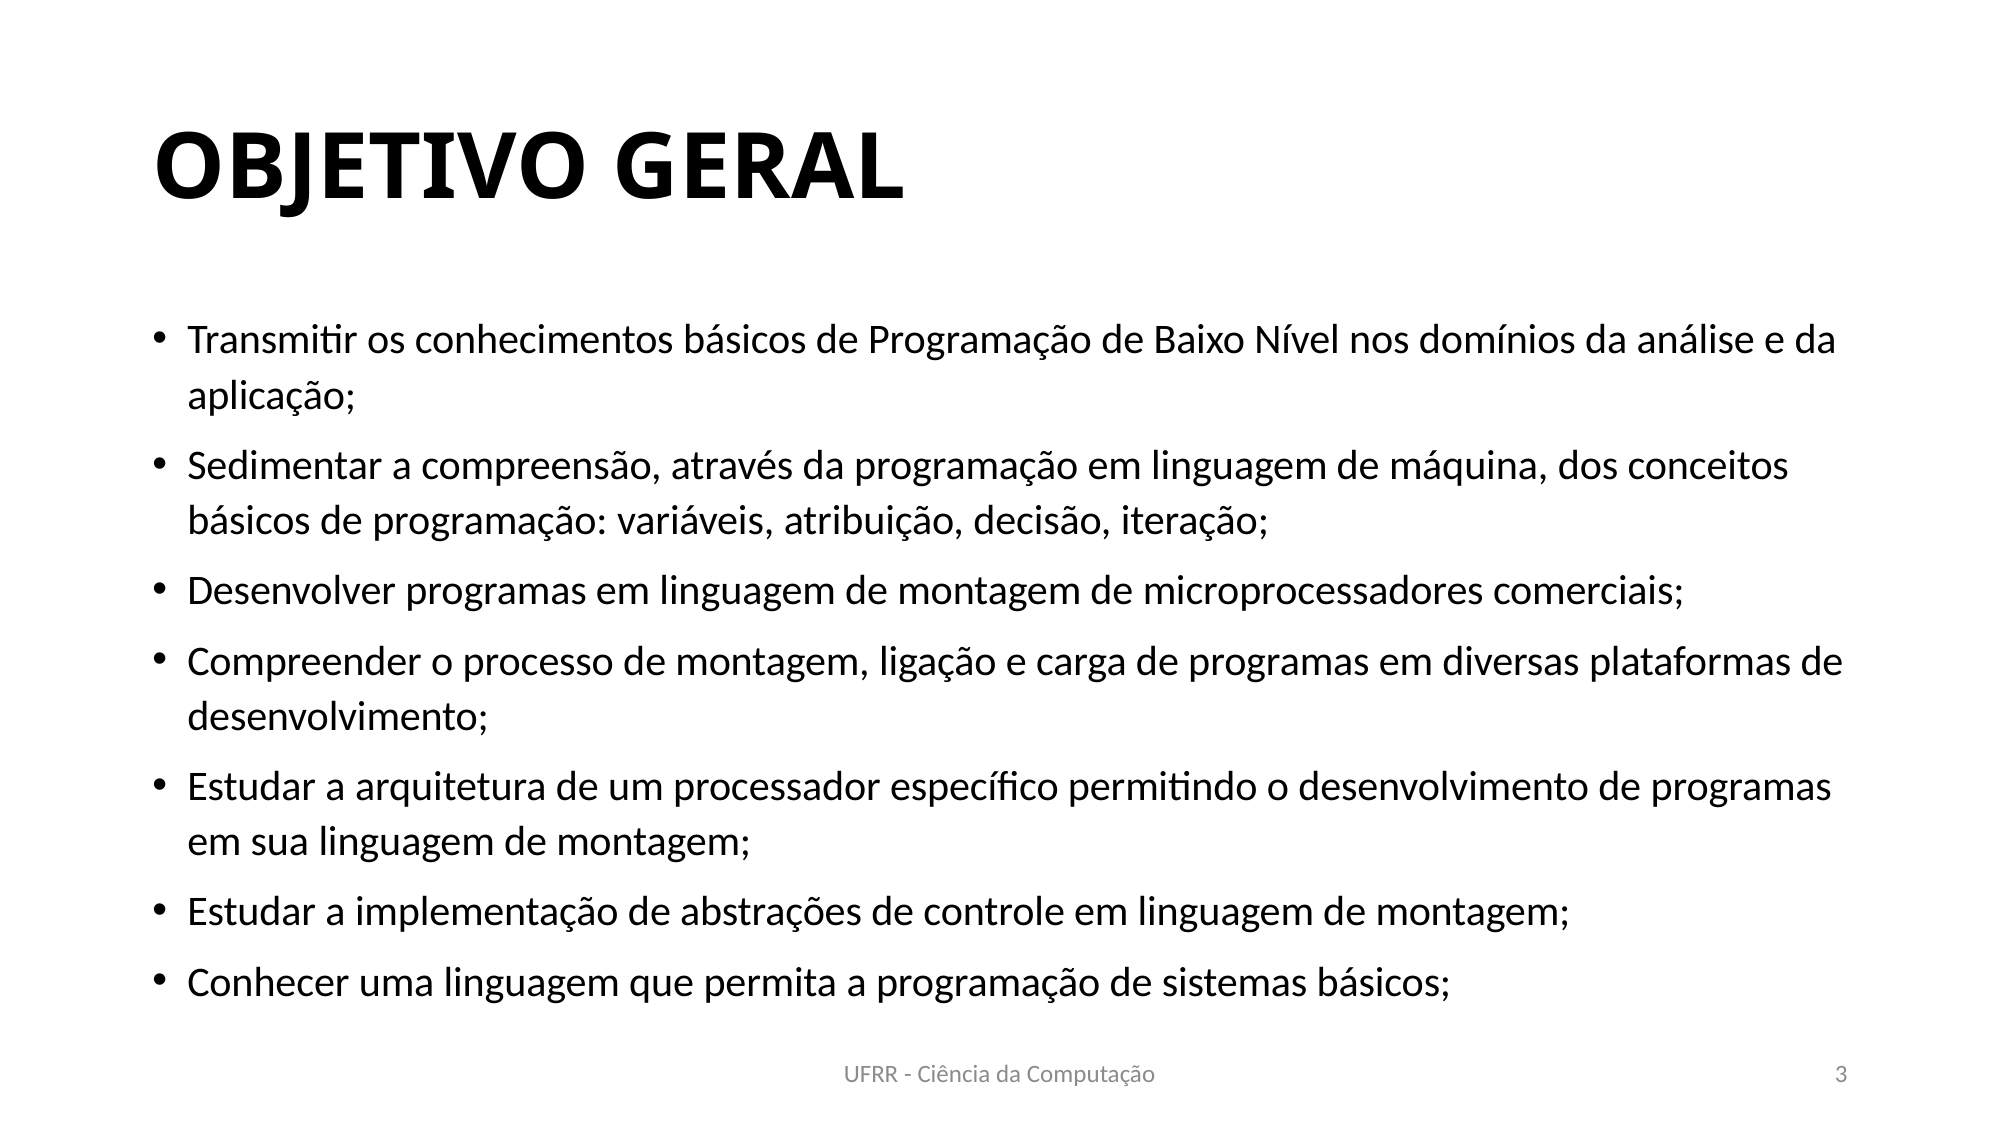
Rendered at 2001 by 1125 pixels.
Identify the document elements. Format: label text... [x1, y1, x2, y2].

title OBJETIVO GERAL [137, 59, 1863, 278]
list Transmitir os conhecimentos básicos de Programação de Baixo Nível nos domínios da análise e da aplicação; Sedimentar a compreensão, através da programação em linguagem de máquina, dos conceitos básicos de programação: variáveis, atribuição, decisão, iteração; Desenvolver programas em linguagem de montagem de microprocessadores comerciais; Compreender o processo de montagem, ligação e carga de programas em diversas plataformas de desenvolvimento; Estudar a arquitetura de um processador específico permitindo o desenvolvimento de programas em sua linguagem de montagem; Estudar a implementação de abstrações de controle em linguagem de montagem; Conhecer uma linguagem que permita a programação de sistemas básicos; [137, 299, 1863, 1014]
slide_number 3 [1412, 1042, 1863, 1103]
footer UFRR - Ciência da Computação [662, 1042, 1338, 1103]
